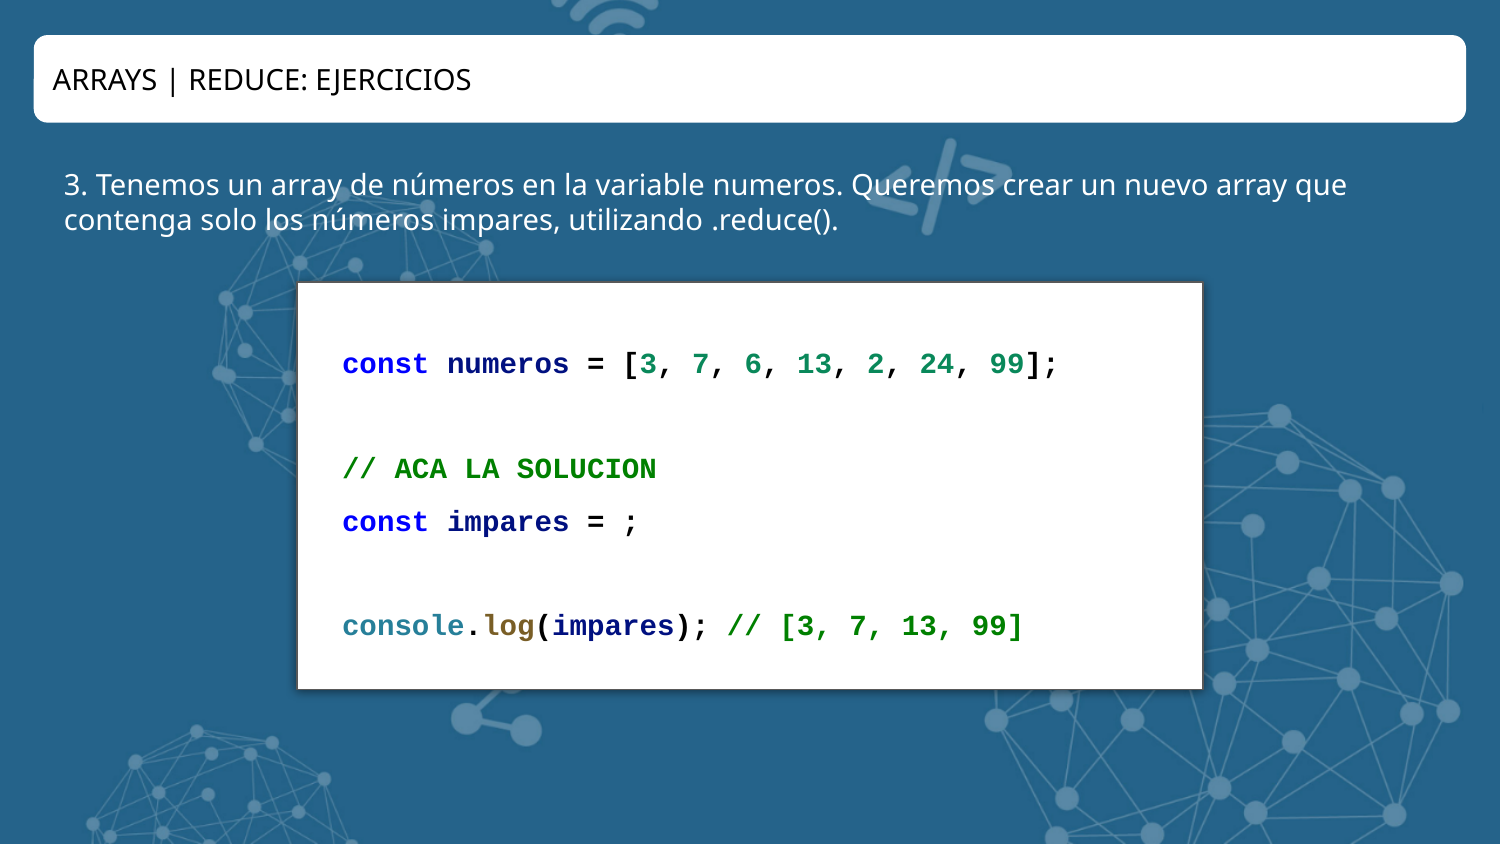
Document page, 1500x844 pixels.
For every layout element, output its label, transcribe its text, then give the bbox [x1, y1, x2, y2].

text_box ARRAYS | REDUCE: EJERCICIOS [33, 35, 1467, 123]
text_box const numeros = [3, 7, 6, 13, 2, 24, 99]; // ACA LA SOLUCION const impares = ; console.log(impares); // [3, 7, 13, 99] [297, 281, 1203, 690]
text_box 3. Tenemos un array de números en la variable numeros. Queremos crear un nuevo array que contenga solo los números impares, utilizando .reduce(). [33, 151, 1467, 253]
picture [0, 0, 1500, 844]
